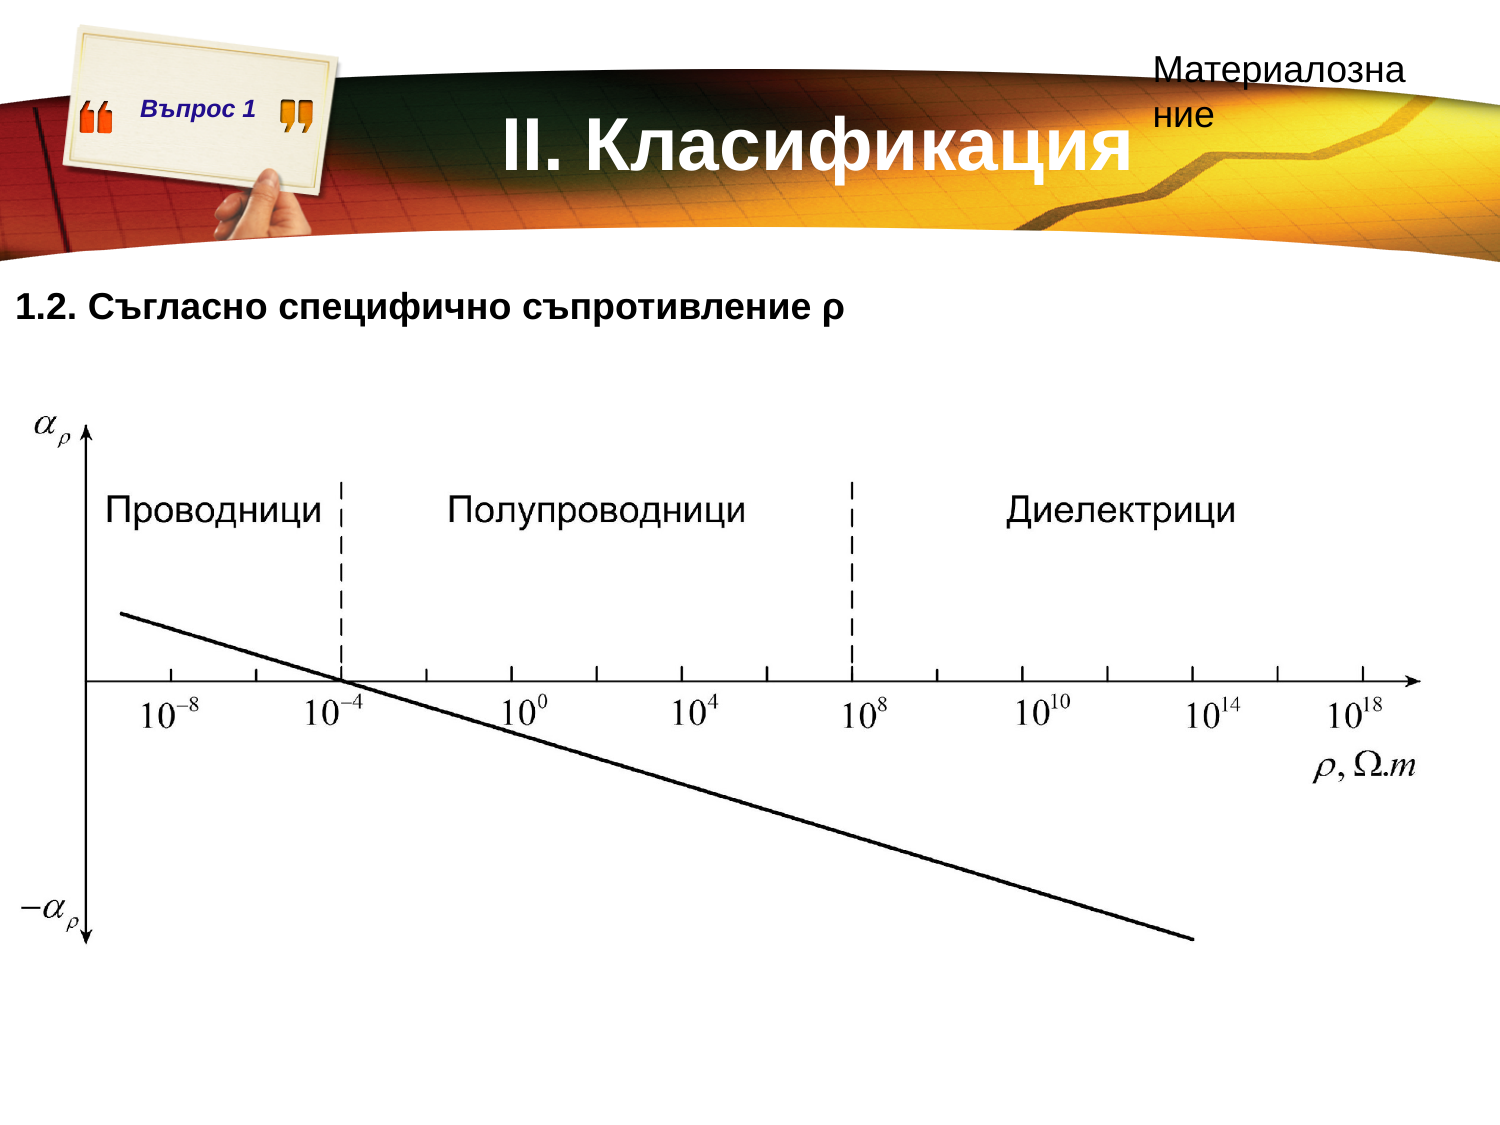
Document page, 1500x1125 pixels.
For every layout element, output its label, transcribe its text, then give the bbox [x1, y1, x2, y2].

footer Материалознание [1137, 37, 1425, 91]
picture [0, 24, 1500, 271]
picture [0, 395, 1476, 963]
text_box ІІ. Класификация [486, 87, 1150, 193]
text_box 1.2. Съгласно специфично съпротивление ρ [0, 274, 863, 335]
